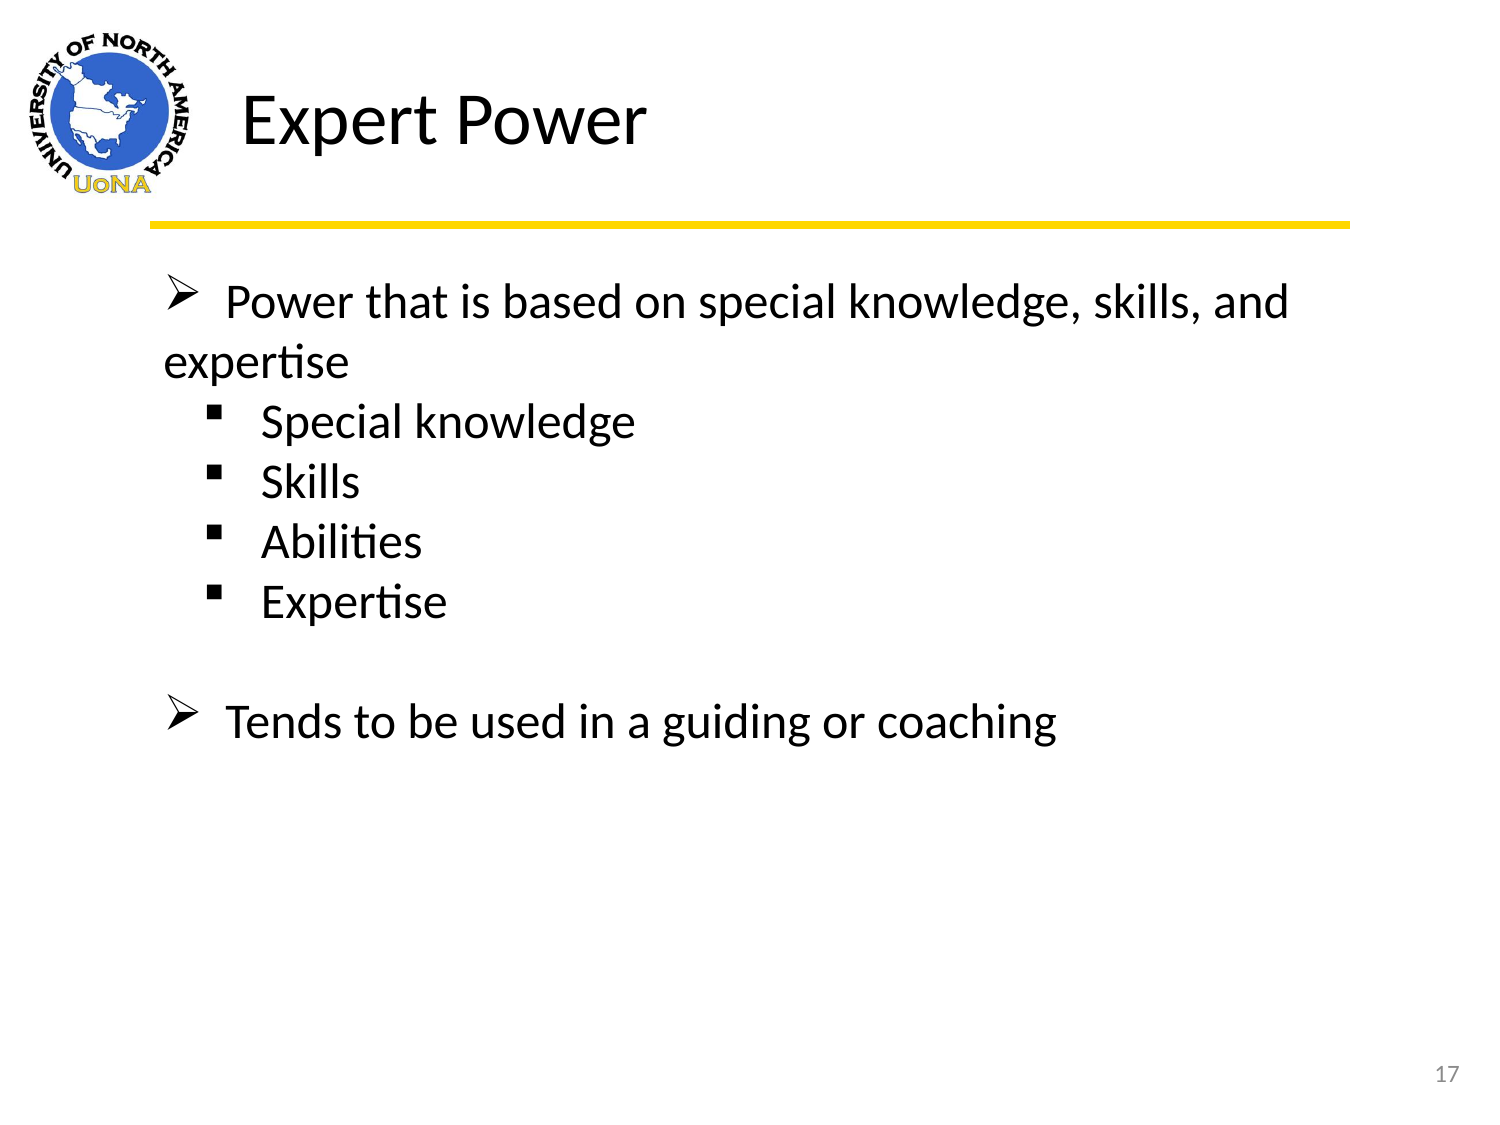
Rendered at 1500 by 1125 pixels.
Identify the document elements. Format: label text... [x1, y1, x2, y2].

picture [19, 24, 200, 200]
text_box Power that is based on special knowledge, skills, and expertise Special knowledge Skills Abilities Expertise Tends to be used in a guiding or coaching [148, 260, 1425, 816]
text_box Expert Power [227, 62, 664, 168]
slide_number 17 [1412, 1042, 1475, 1103]
